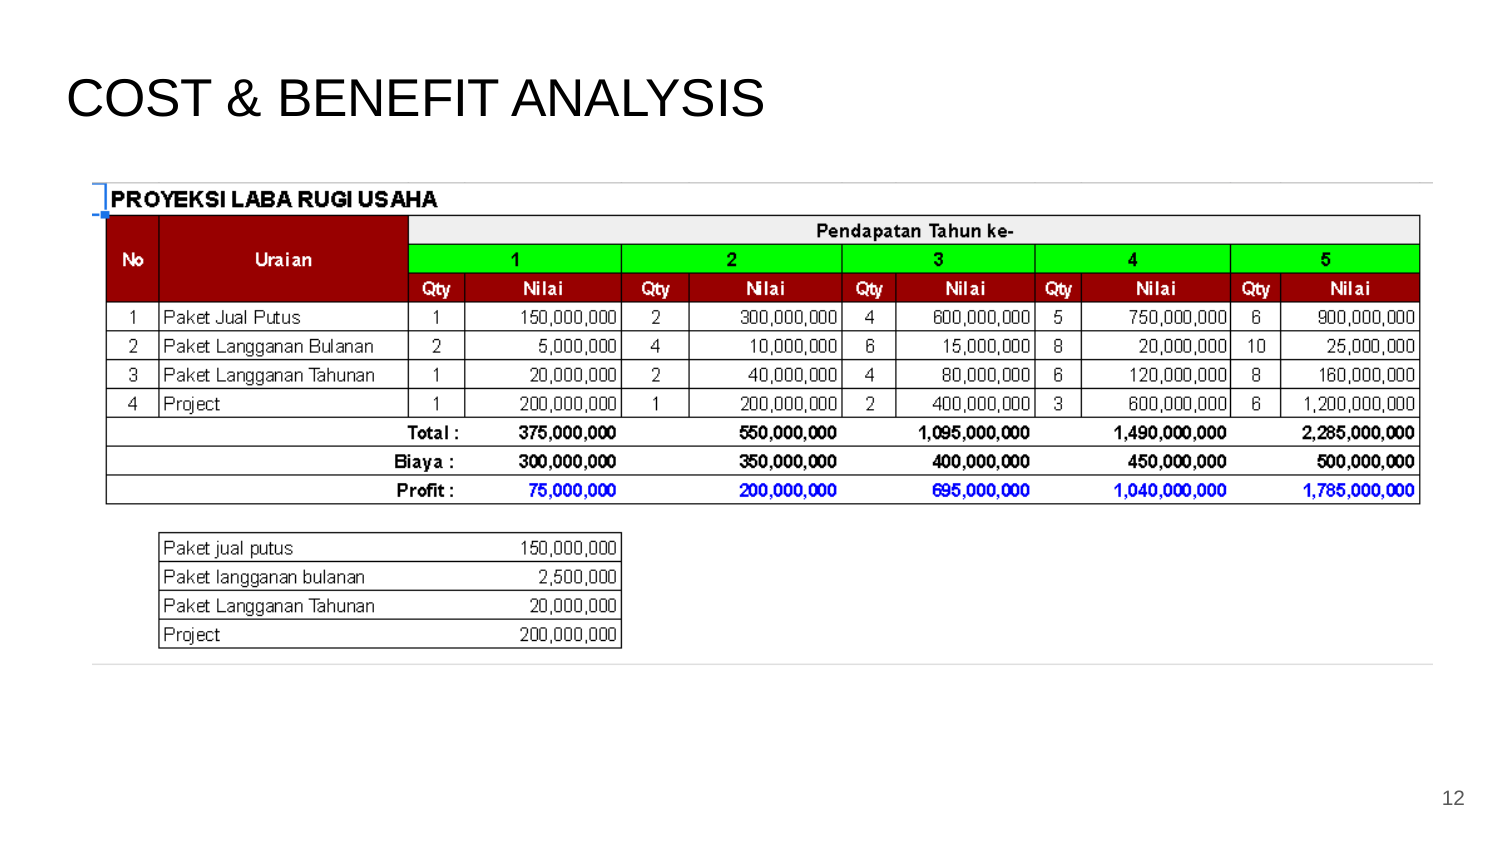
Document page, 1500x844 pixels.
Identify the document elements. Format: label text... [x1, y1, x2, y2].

slide_number ‹#› [1389, 764, 1480, 830]
title COST & BENEFIT ANALYSIS [51, 48, 898, 142]
picture [91, 182, 1434, 666]
